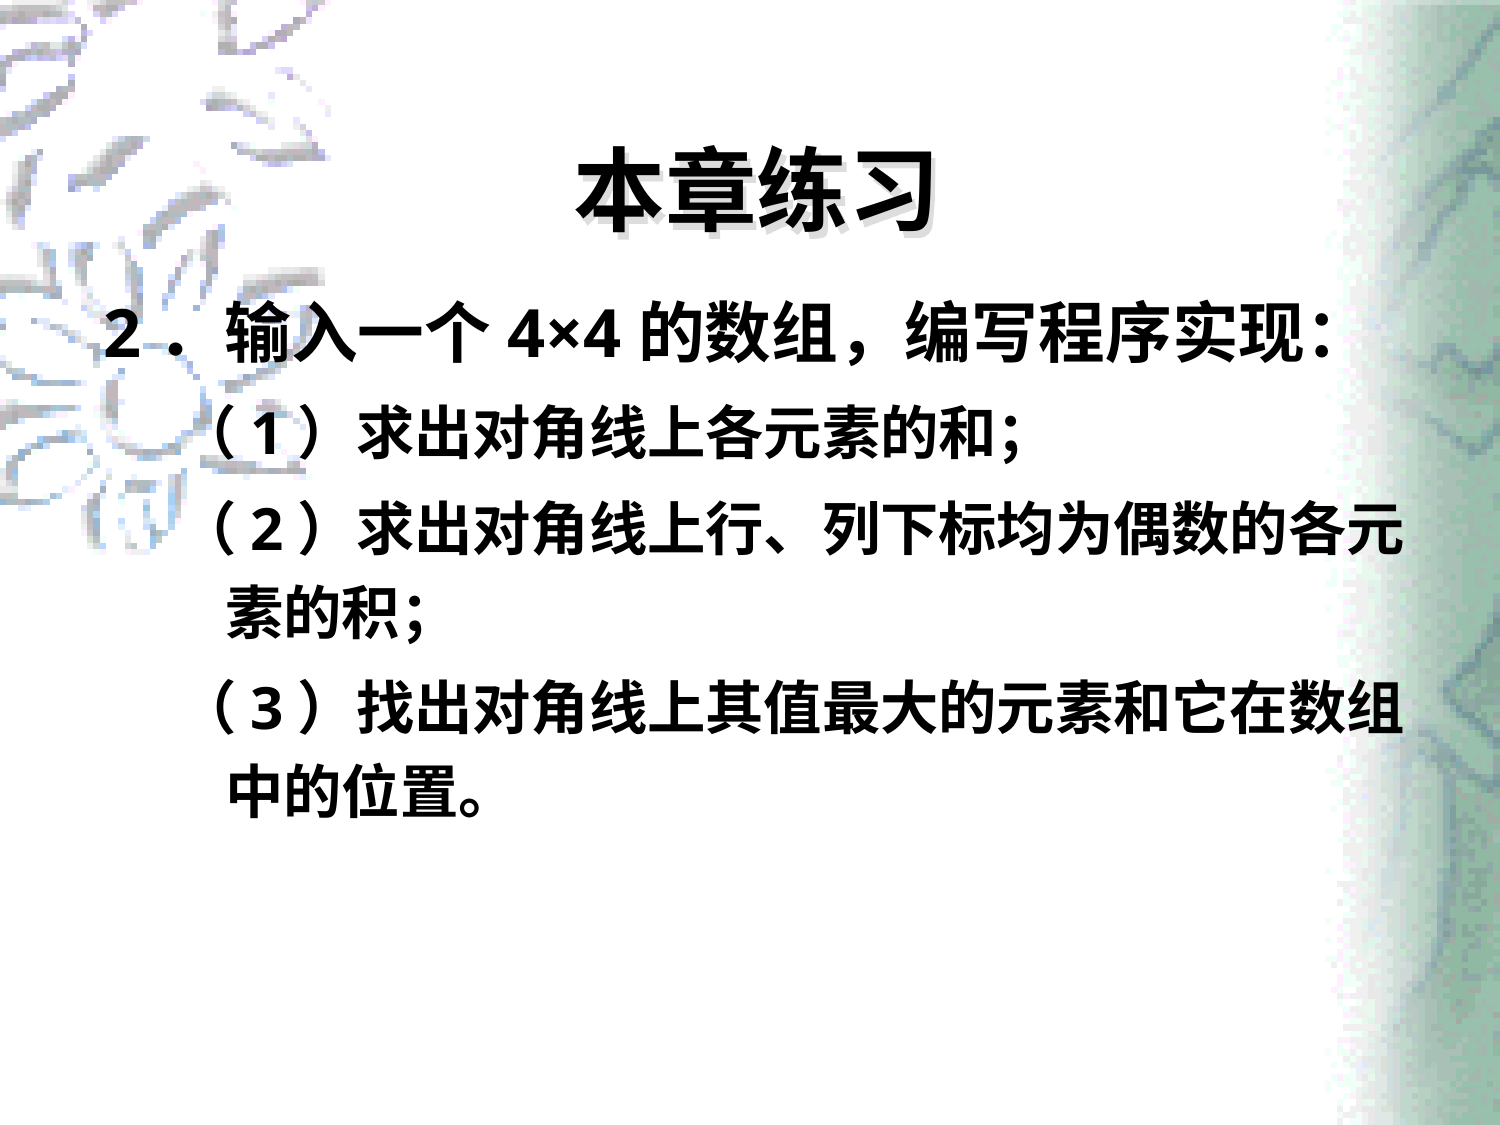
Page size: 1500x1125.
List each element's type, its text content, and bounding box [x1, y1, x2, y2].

picture [0, 0, 1500, 1125]
title 本章练习 [87, 125, 1427, 250]
list 2．输入一个4×4的数组，编写程序实现： （1）求出对角线上各元素的和； （2）求出对角线上行、列下标均为偶数的各元素的积； （3）找出对角线上其值最大的元素和它在数组中的位置。 [88, 267, 1426, 1005]
